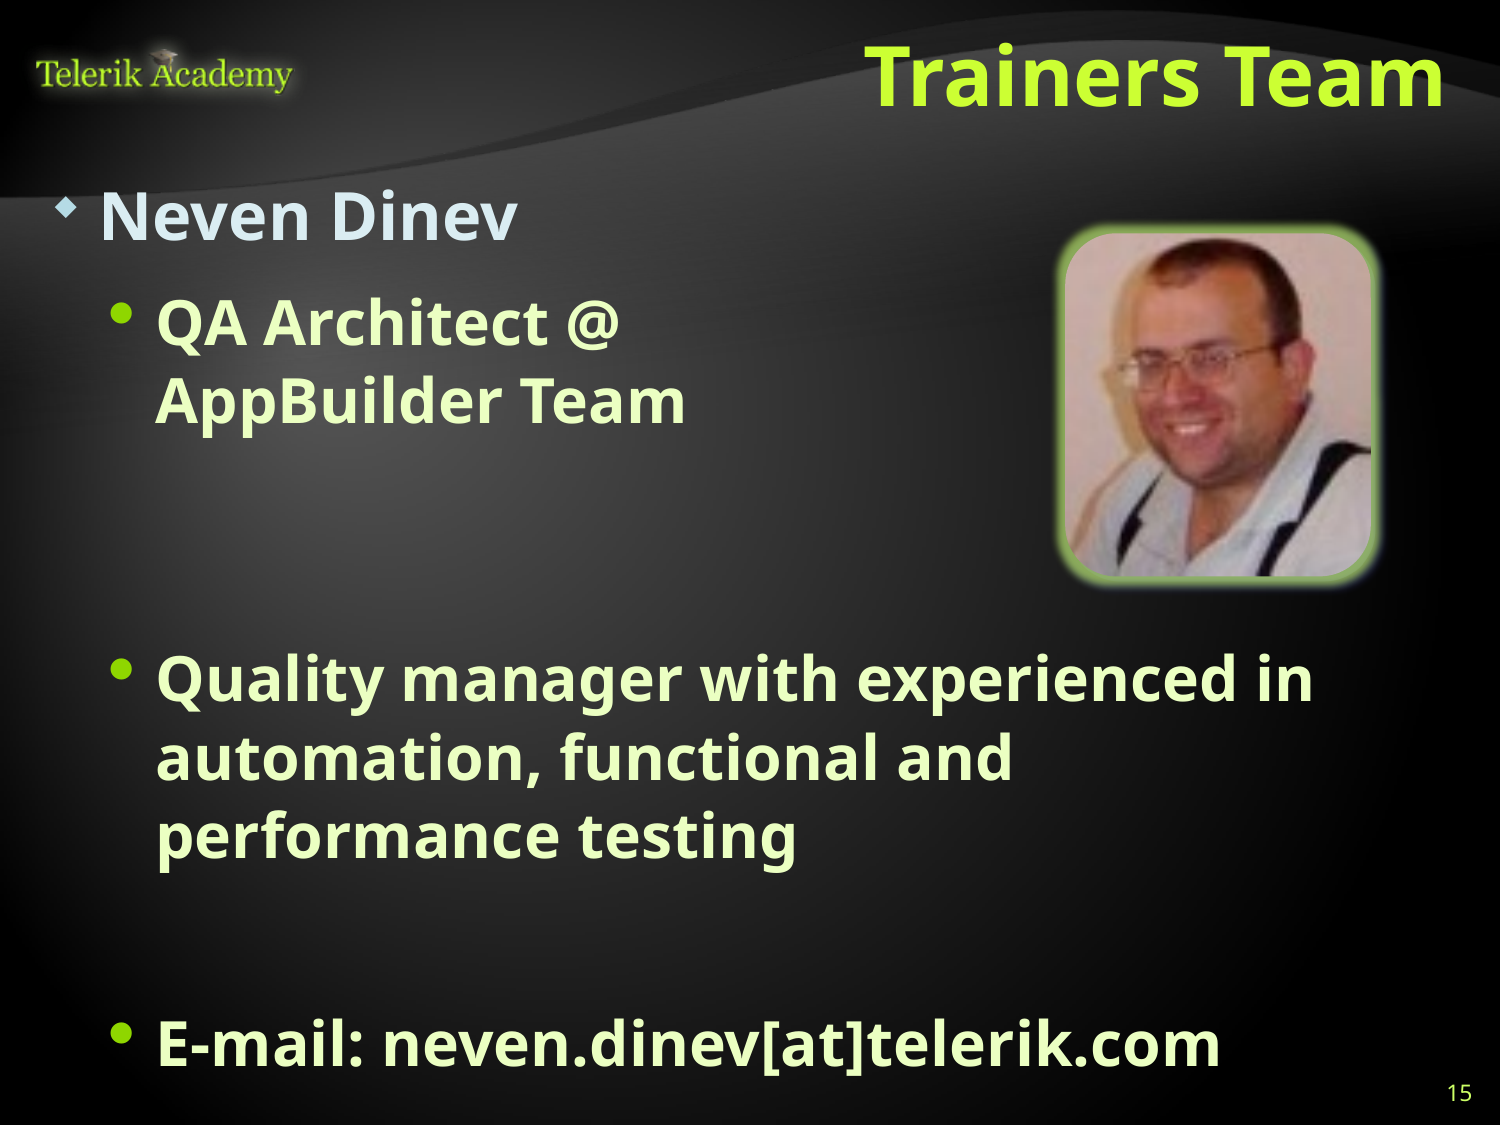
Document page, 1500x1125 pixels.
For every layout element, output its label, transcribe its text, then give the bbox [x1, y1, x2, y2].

list Neven Dinev QA Architect @ AppBuilder Team [37, 162, 963, 563]
title Trainers Team [300, 12, 1463, 150]
text_box Quality manager with experienced in automation, functional and performance testing E-mail: neven.dinev[at]telerik.com [37, 627, 1439, 1075]
picture [0, 0, 1500, 1125]
slide_number 15 [1412, 1074, 1488, 1113]
